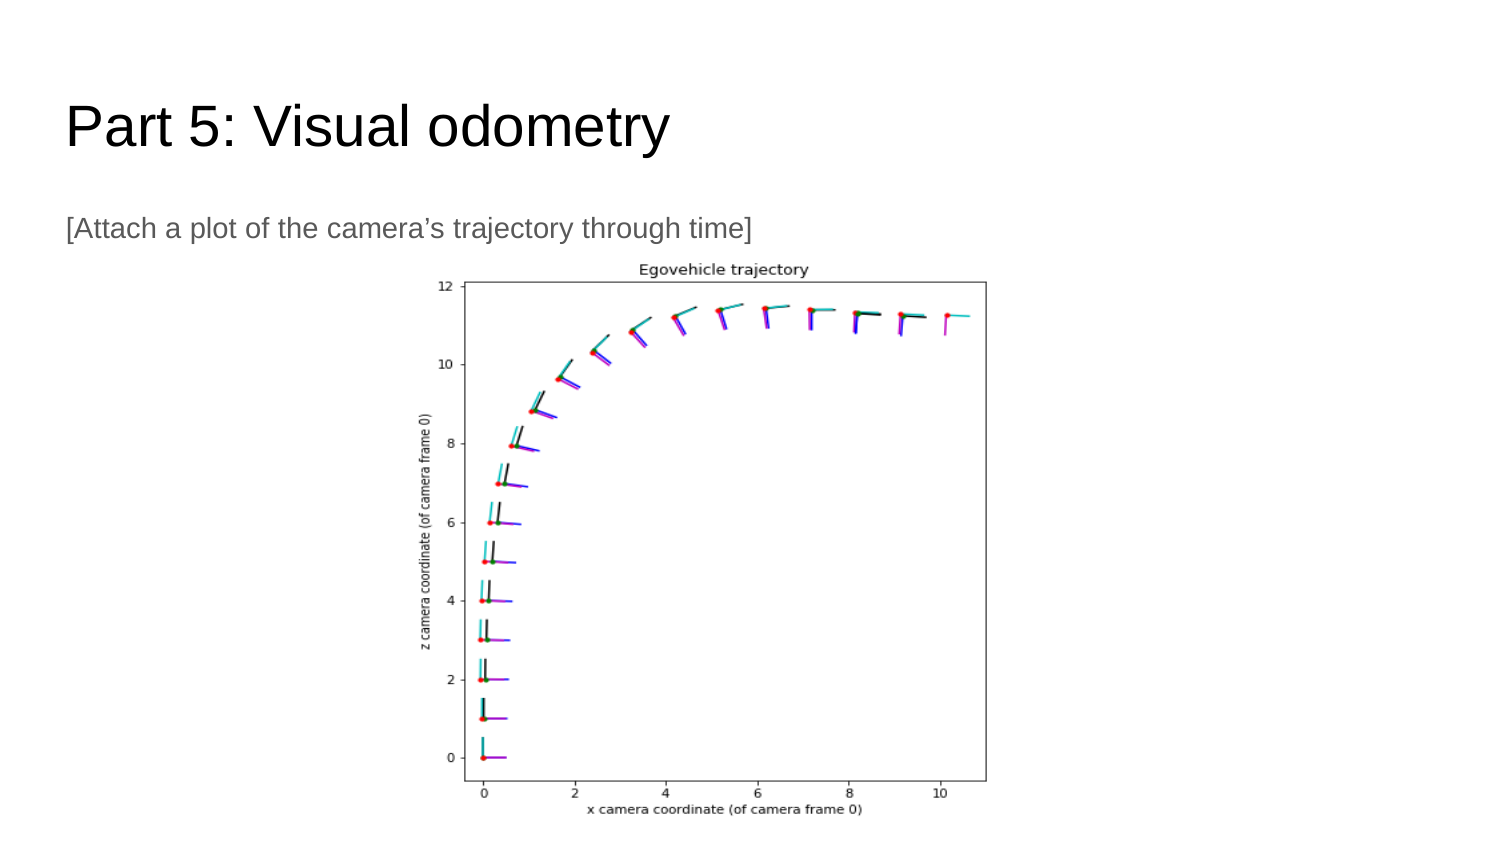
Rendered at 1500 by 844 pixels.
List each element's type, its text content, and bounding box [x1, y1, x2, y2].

text_box [Attach a plot of the camera’s trajectory through time] [51, 189, 1449, 750]
picture [402, 260, 999, 823]
text_box Part 5: Visual odometry [51, 72, 1449, 167]
